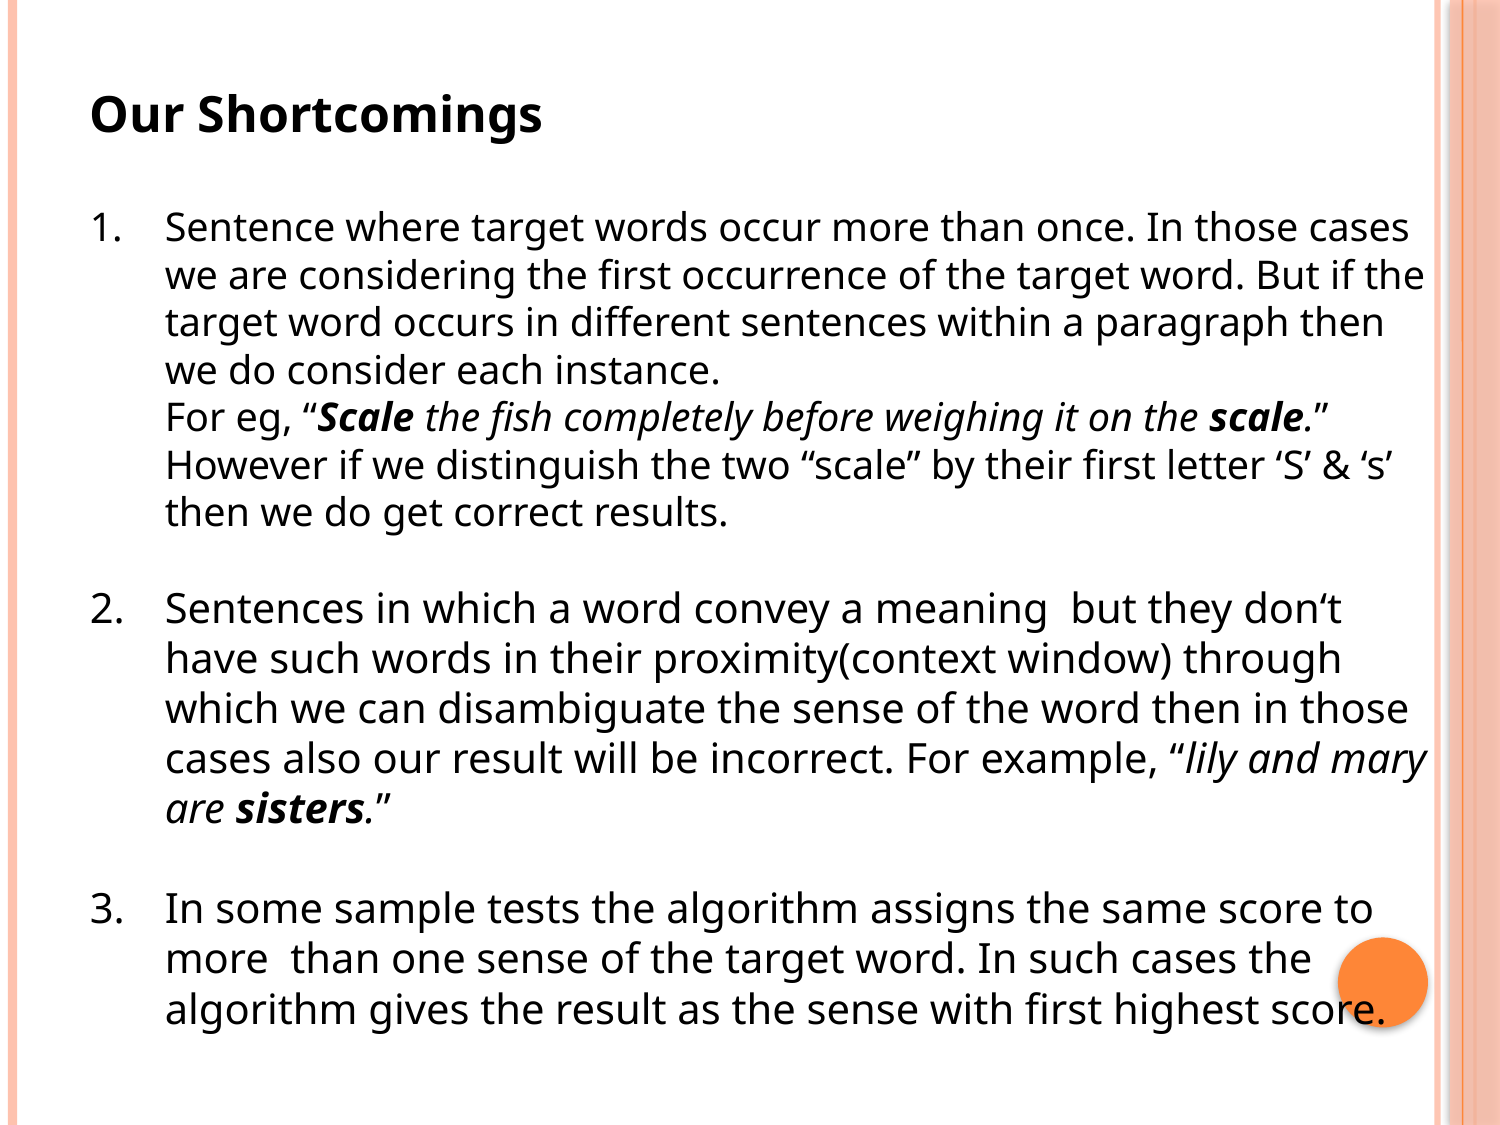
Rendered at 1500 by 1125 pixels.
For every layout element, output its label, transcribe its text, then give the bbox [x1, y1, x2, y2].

text_box Our Shortcomings Sentence where target words occur more than once. In those cases we are considering the first occurrence of the target word. But if the target word occurs in different sentences within a paragraph then we do consider each instance. For eg, “Scale the fish completely before weighing it on the scale.” However if we distinguish the two “scale” by their first letter ‘S’ & ‘s’ then we do get correct results. Sentences in which a word convey a meaning but they don‘t have such words in their proximity(context window) through which we can disambiguate the sense of the word then in those cases also our result will be incorrect. For example, “lily and mary are sisters.” In some sample tests the algorithm assigns the same score to more than one sense of the target word. In such cases the algorithm gives the result as the sense with first highest score. [75, 75, 1450, 1085]
